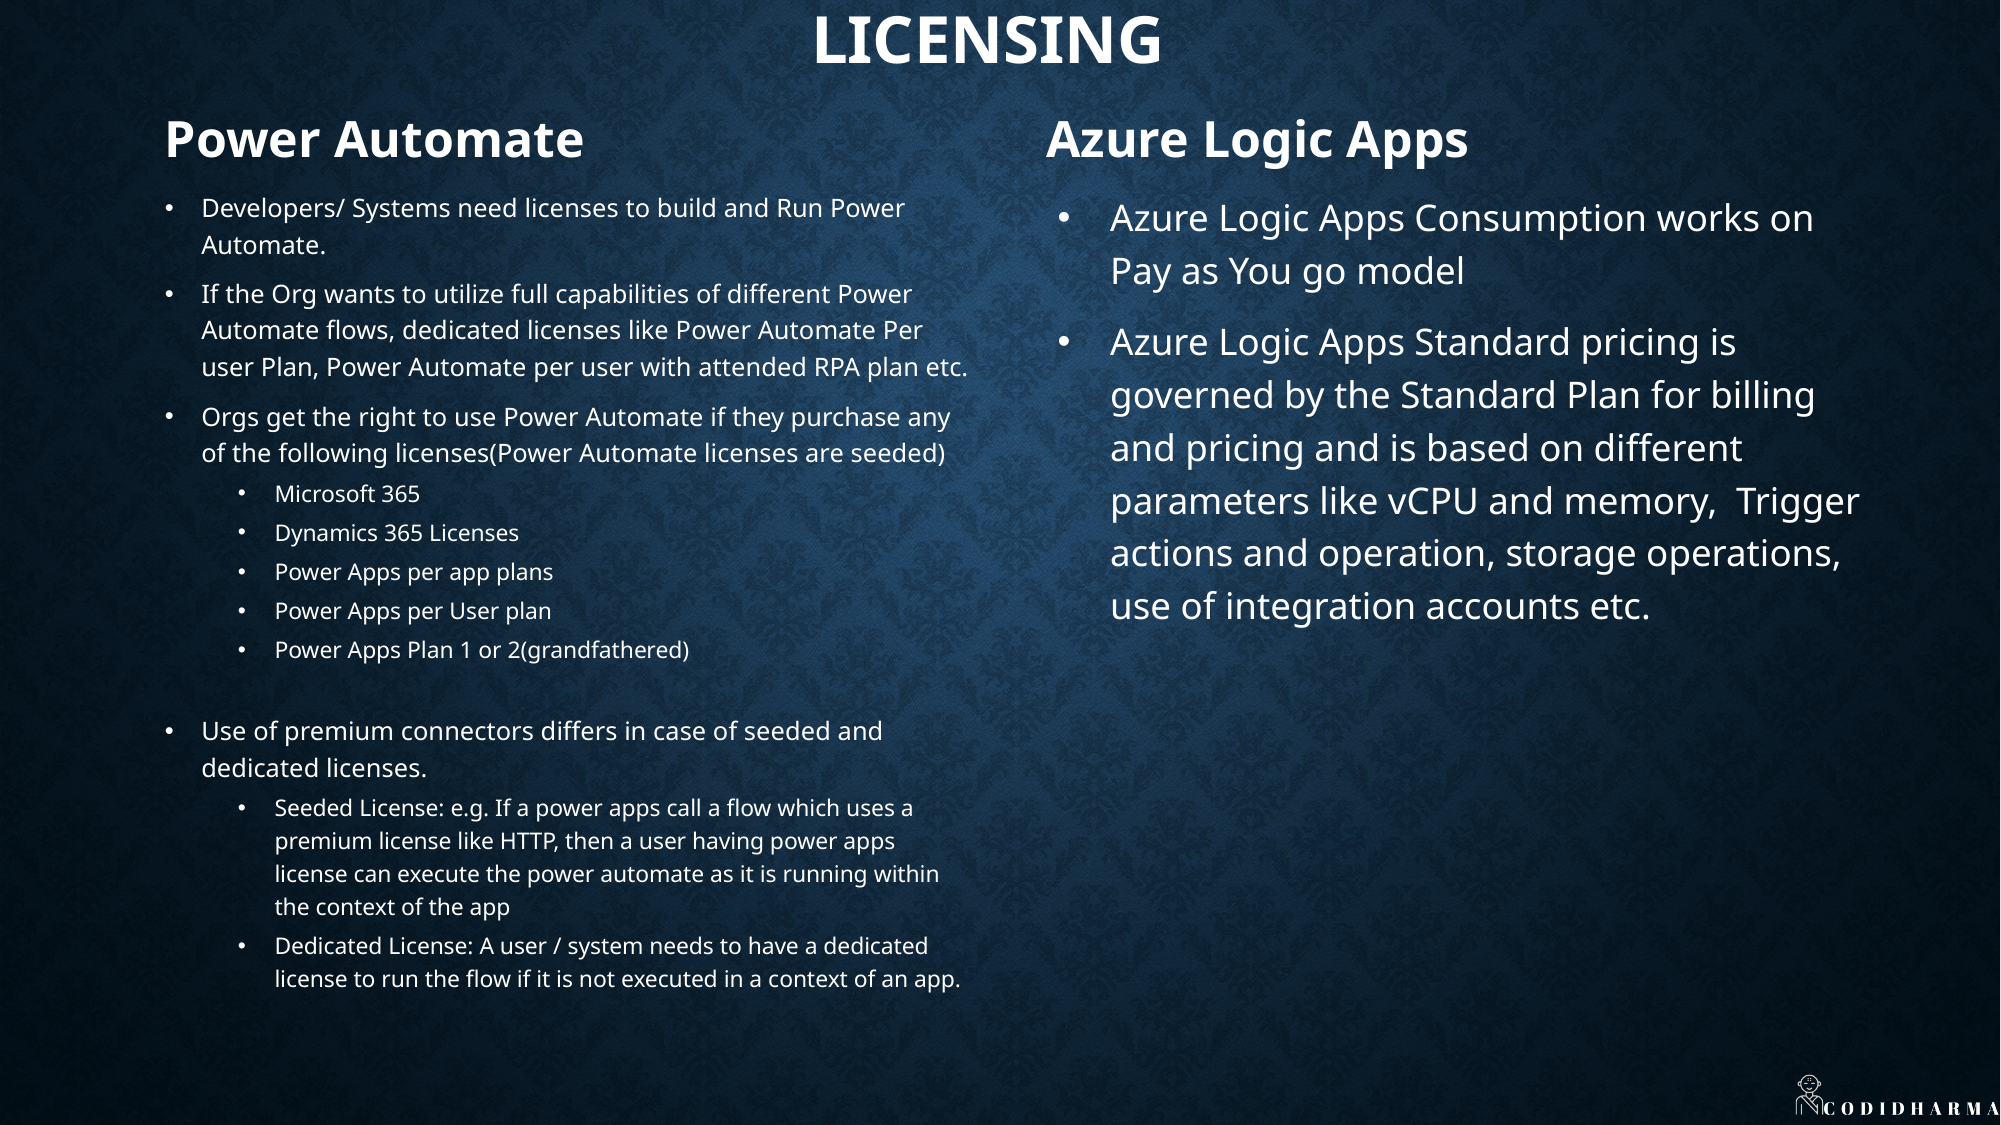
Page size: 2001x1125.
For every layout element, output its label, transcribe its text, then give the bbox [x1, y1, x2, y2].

list Azure Logic Apps Consumption works on Pay as You go model Azure Logic Apps Standard pricing is governed by the Standard Plan for billing and pricing and is based on different parameters like vCPU and memory, Trigger actions and operation, storage operations, use of integration accounts etc. [1042, 178, 1879, 651]
list Power Automate [149, 77, 951, 175]
picture [1791, 1072, 2000, 1125]
list Developers/ Systems need licenses to build and Run Power Automate. If the Org wants to utilize full capabilities of different Power Automate flows, dedicated licenses like Power Automate Per user Plan, Power Automate per user with attended RPA plan etc. Orgs get the right to use Power Automate if they purchase any of the following licenses(Power Automate licenses are seeded) Microsoft 365 Dynamics 365 Licenses Power Apps per app plans Power Apps per User plan Power Apps Plan 1 or 2(grandfathered) Use of premium connectors differs in case of seeded and dedicated licenses. Seeded License: e.g. If a power apps call a flow which uses a premium license like HTTP, then a user having power apps license can execute the power automate as it is running within the context of the app Dedicated License: A user / system needs to have a dedicated license to run the flow if it is not executed in a context of an app. [149, 178, 988, 1066]
list Azure Logic Apps [1031, 62, 1830, 175]
title Licensing [138, 0, 1837, 86]
